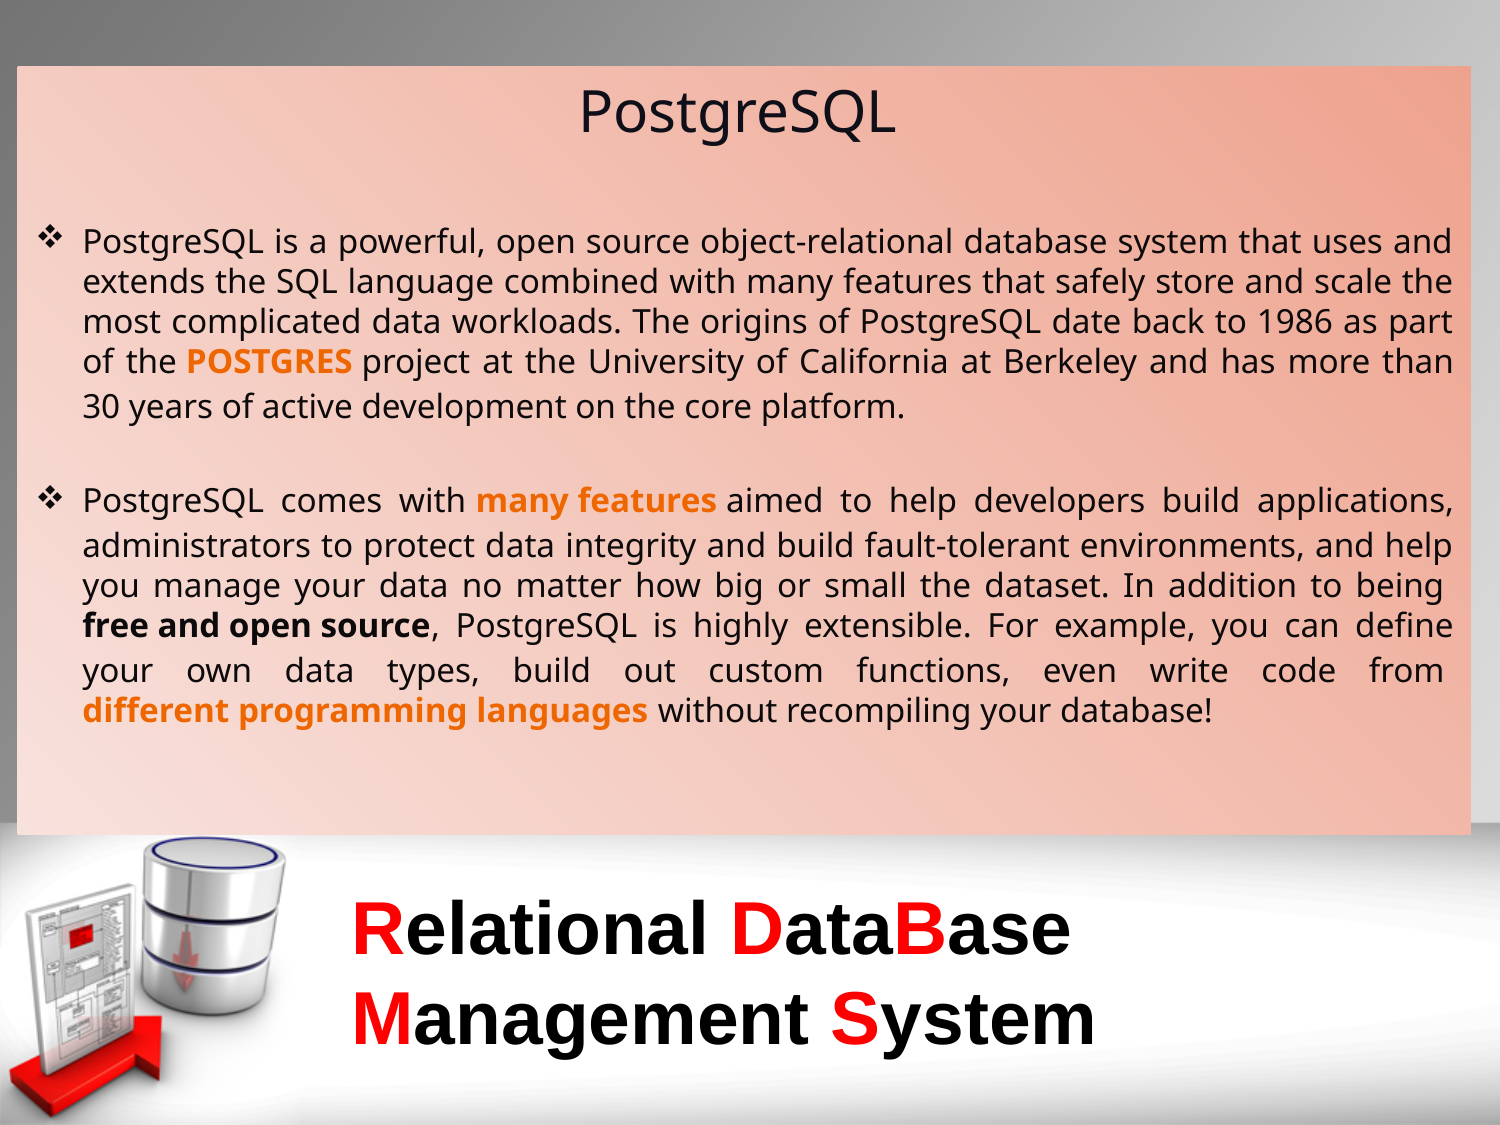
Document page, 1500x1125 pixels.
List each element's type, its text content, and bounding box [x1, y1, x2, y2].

picture [0, 0, 1500, 1125]
list PostgreSQL PostgreSQL is a powerful, open source object-relational database system that uses and extends the SQL language combined with many features that safely store and scale the most complicated data workloads. The origins of PostgreSQL date back to 1986 as part of the POSTGRES project at the University of California at Berkeley and has more than 30 years of active development on the core platform. PostgreSQL comes with many features aimed to help developers build applications, administrators to protect data integrity and build fault-tolerant environments, and help you manage your data no matter how big or small the dataset. In addition to being free and open source, PostgreSQL is highly extensible. For example, you can define your own data types, build out custom functions, even write code from different programming languages without recompiling your database! [17, 66, 1471, 835]
title Relational DataBase Management System [336, 916, 1259, 1024]
